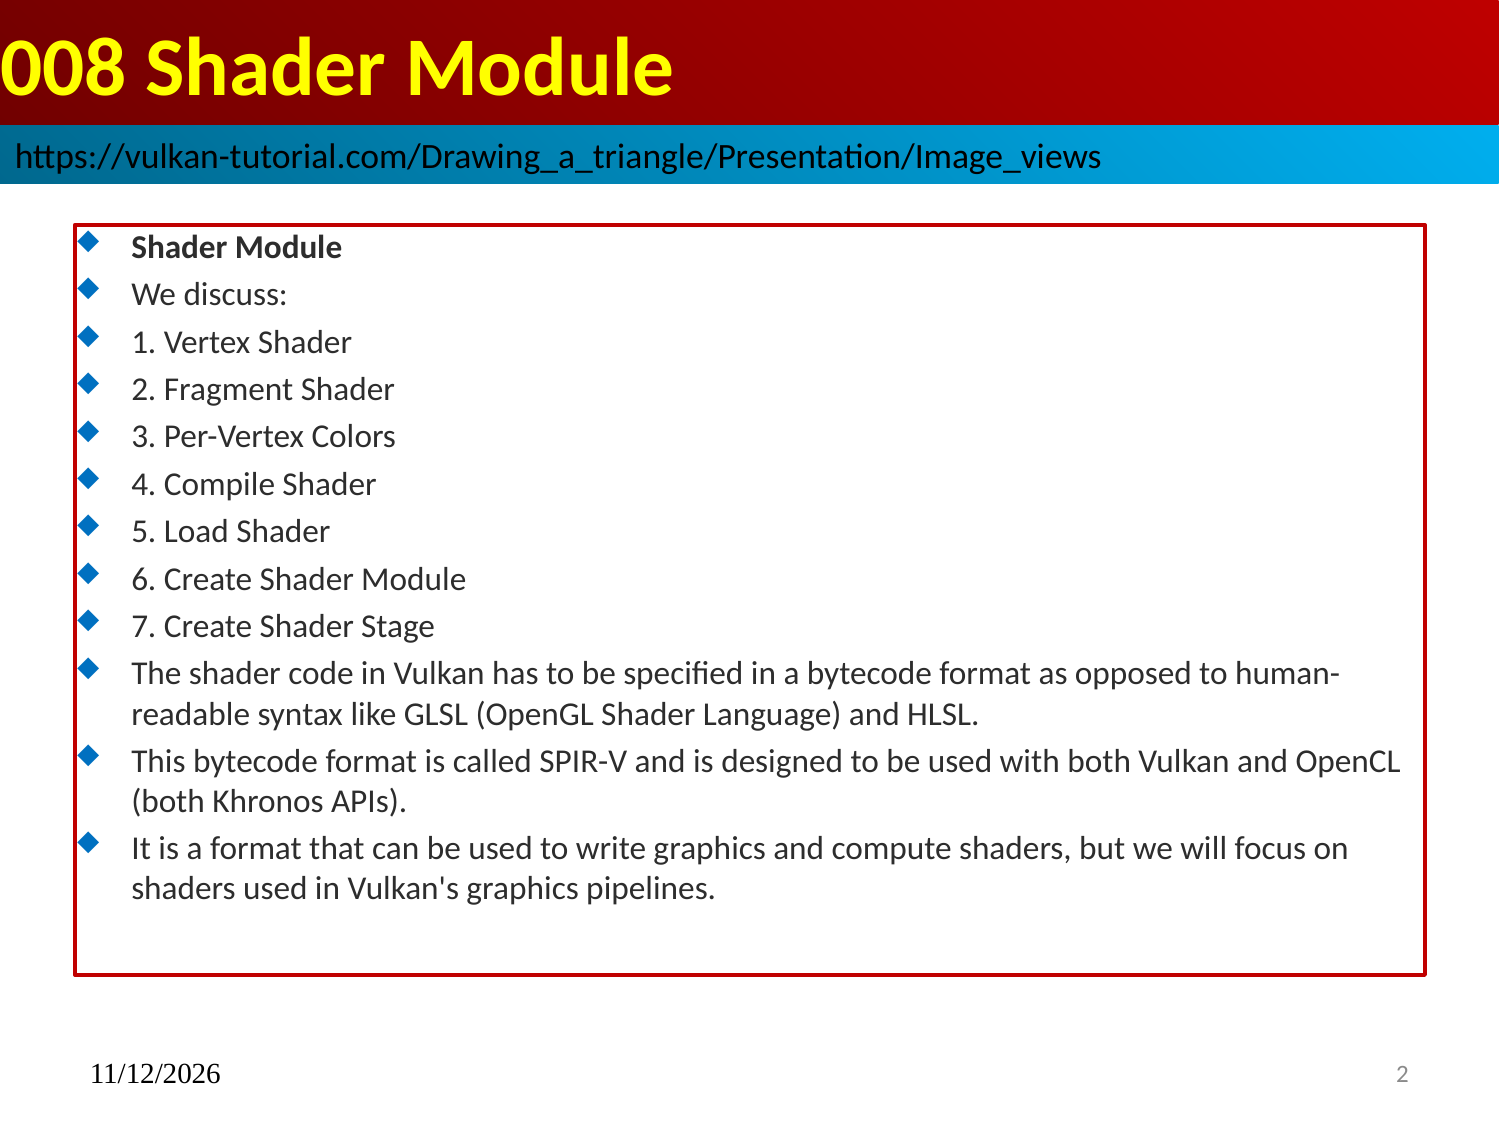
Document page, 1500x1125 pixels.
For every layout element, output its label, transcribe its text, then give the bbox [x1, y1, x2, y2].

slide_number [75, 1042, 424, 1102]
text_box https://vulkan-tutorial.com/Drawing_a_triangle/Presentation/Image_views [0, 125, 1499, 184]
subtitle Shader Module We discuss: 1. Vertex Shader 2. Fragment Shader 3. Per-Vertex Colors 4. Compile Shader 5. Load Shader 6. Create Shader Module 7. Create Shader Stage The shader code in Vulkan has to be specified in a bytecode format as opposed to human-readable syntax like GLSL (OpenGL Shader Language) and HLSL. This bytecode format is called SPIR-V and is designed to be used with both Vulkan and OpenCL (both Khronos APIs). It is a format that can be used to write graphics and compute shaders, but we will focus on shaders used in Vulkan's graphics pipelines. [75, 224, 1425, 975]
title 008 Shader Module [0, 0, 1499, 125]
slide_number 2 [1074, 1042, 1424, 1102]
